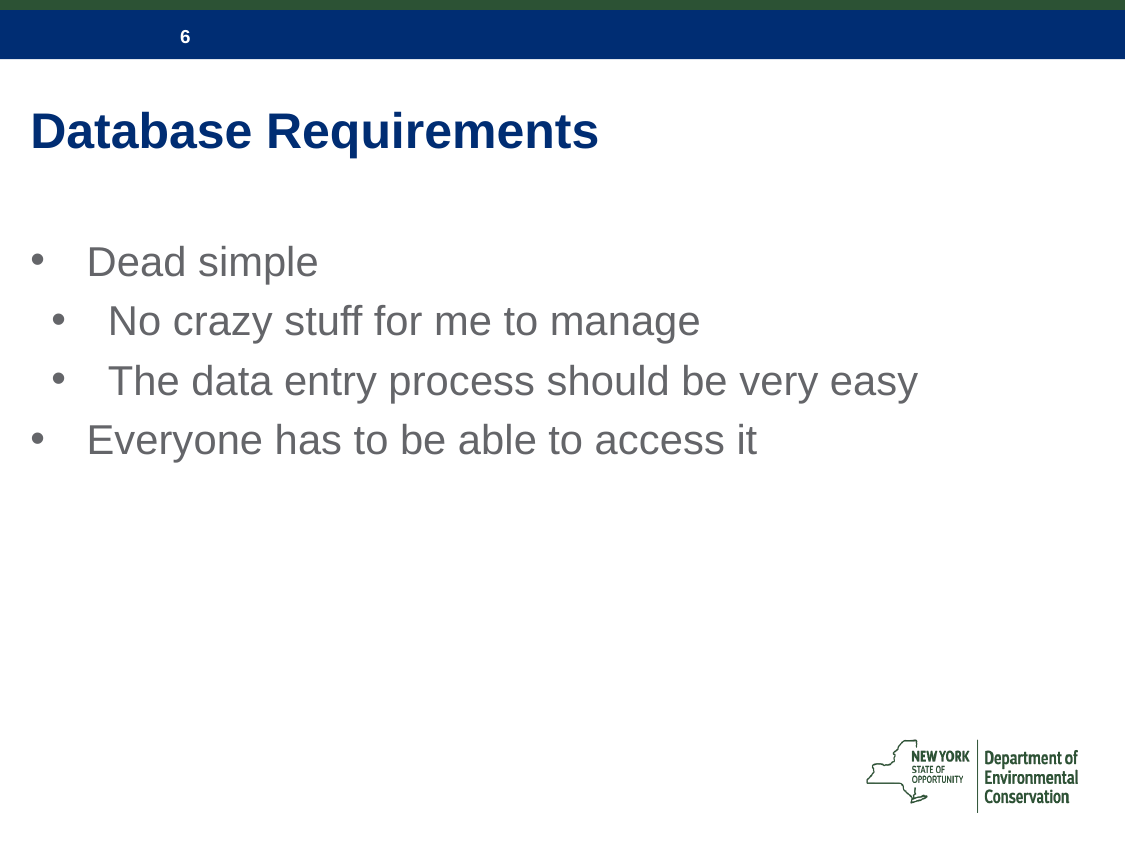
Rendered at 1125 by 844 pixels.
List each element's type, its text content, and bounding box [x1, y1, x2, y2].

title Database Requirements Garbage Out." [30, 83, 1090, 234]
list Dead simple No crazy stuff for me to manage The data entry process should be very easy Everyone has to be able to access it [30, 234, 1090, 798]
picture [858, 798, 1086, 824]
